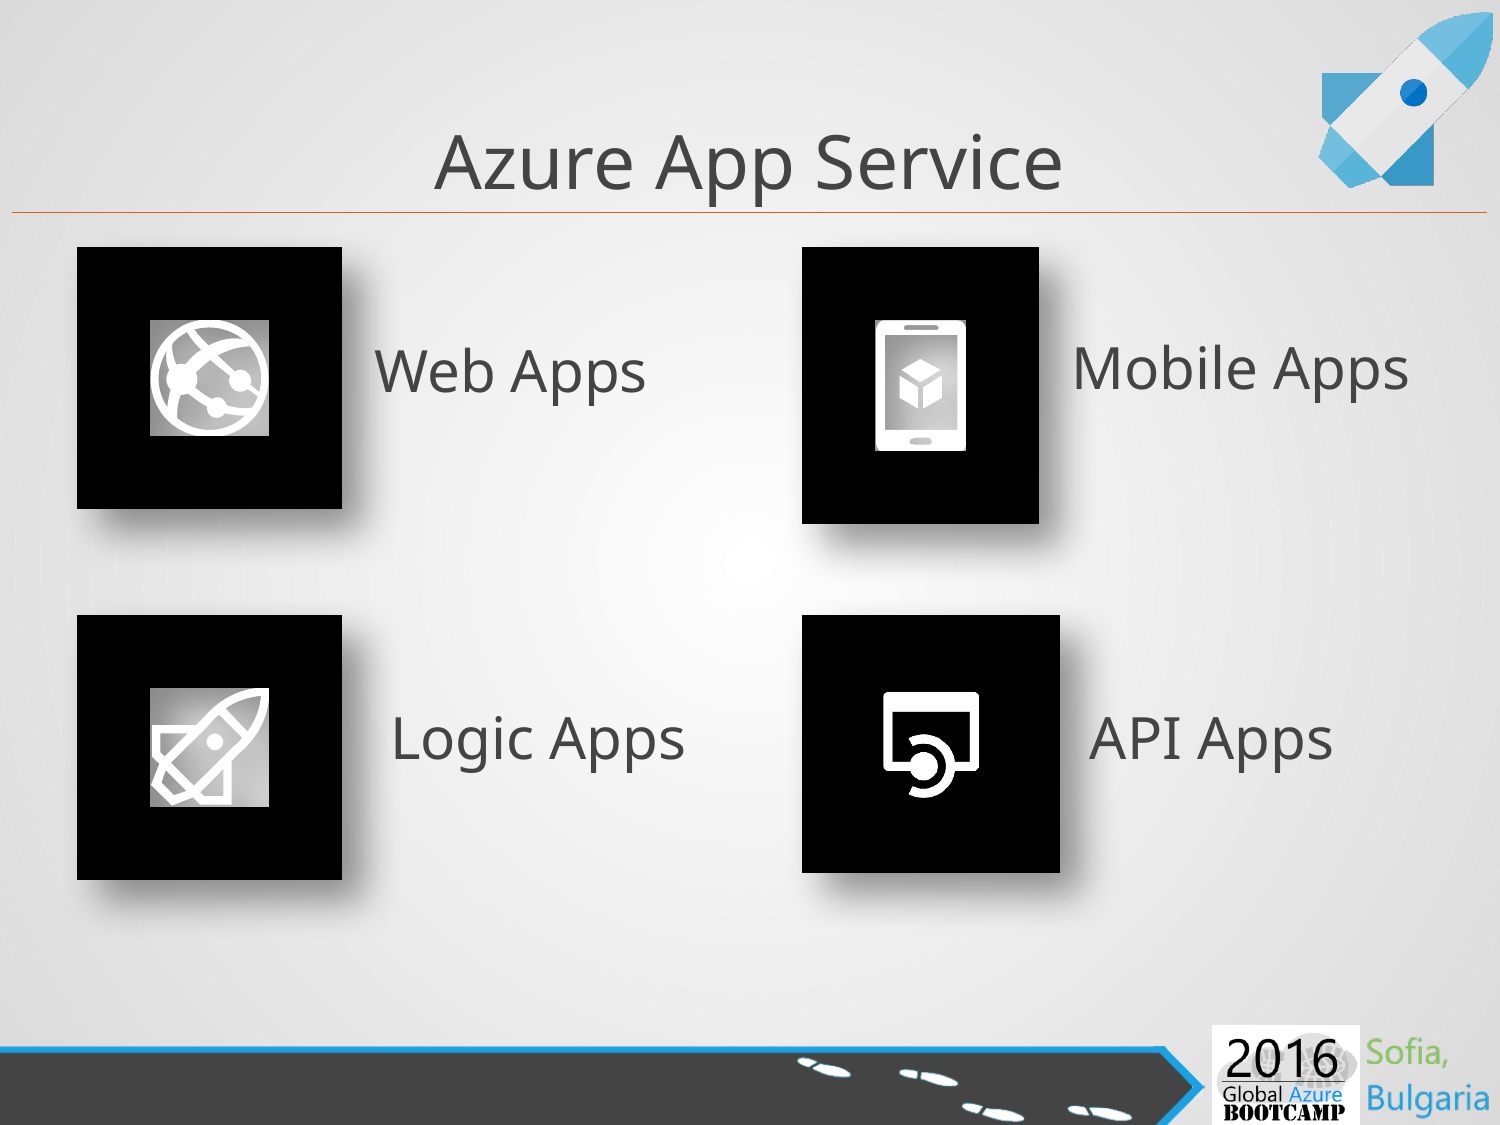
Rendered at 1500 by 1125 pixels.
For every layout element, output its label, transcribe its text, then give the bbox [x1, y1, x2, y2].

picture [1425, 12, 1493, 188]
list Web Apps [359, 326, 785, 440]
text_box API Apps [1074, 694, 1500, 807]
picture [149, 320, 269, 437]
text_box Logic Apps [375, 694, 800, 807]
picture [874, 687, 988, 800]
title Azure App Service [75, 0, 1425, 213]
picture [149, 687, 270, 807]
picture [874, 320, 967, 452]
text_box Mobile Apps [1056, 323, 1482, 437]
picture [0, 1025, 1500, 1125]
